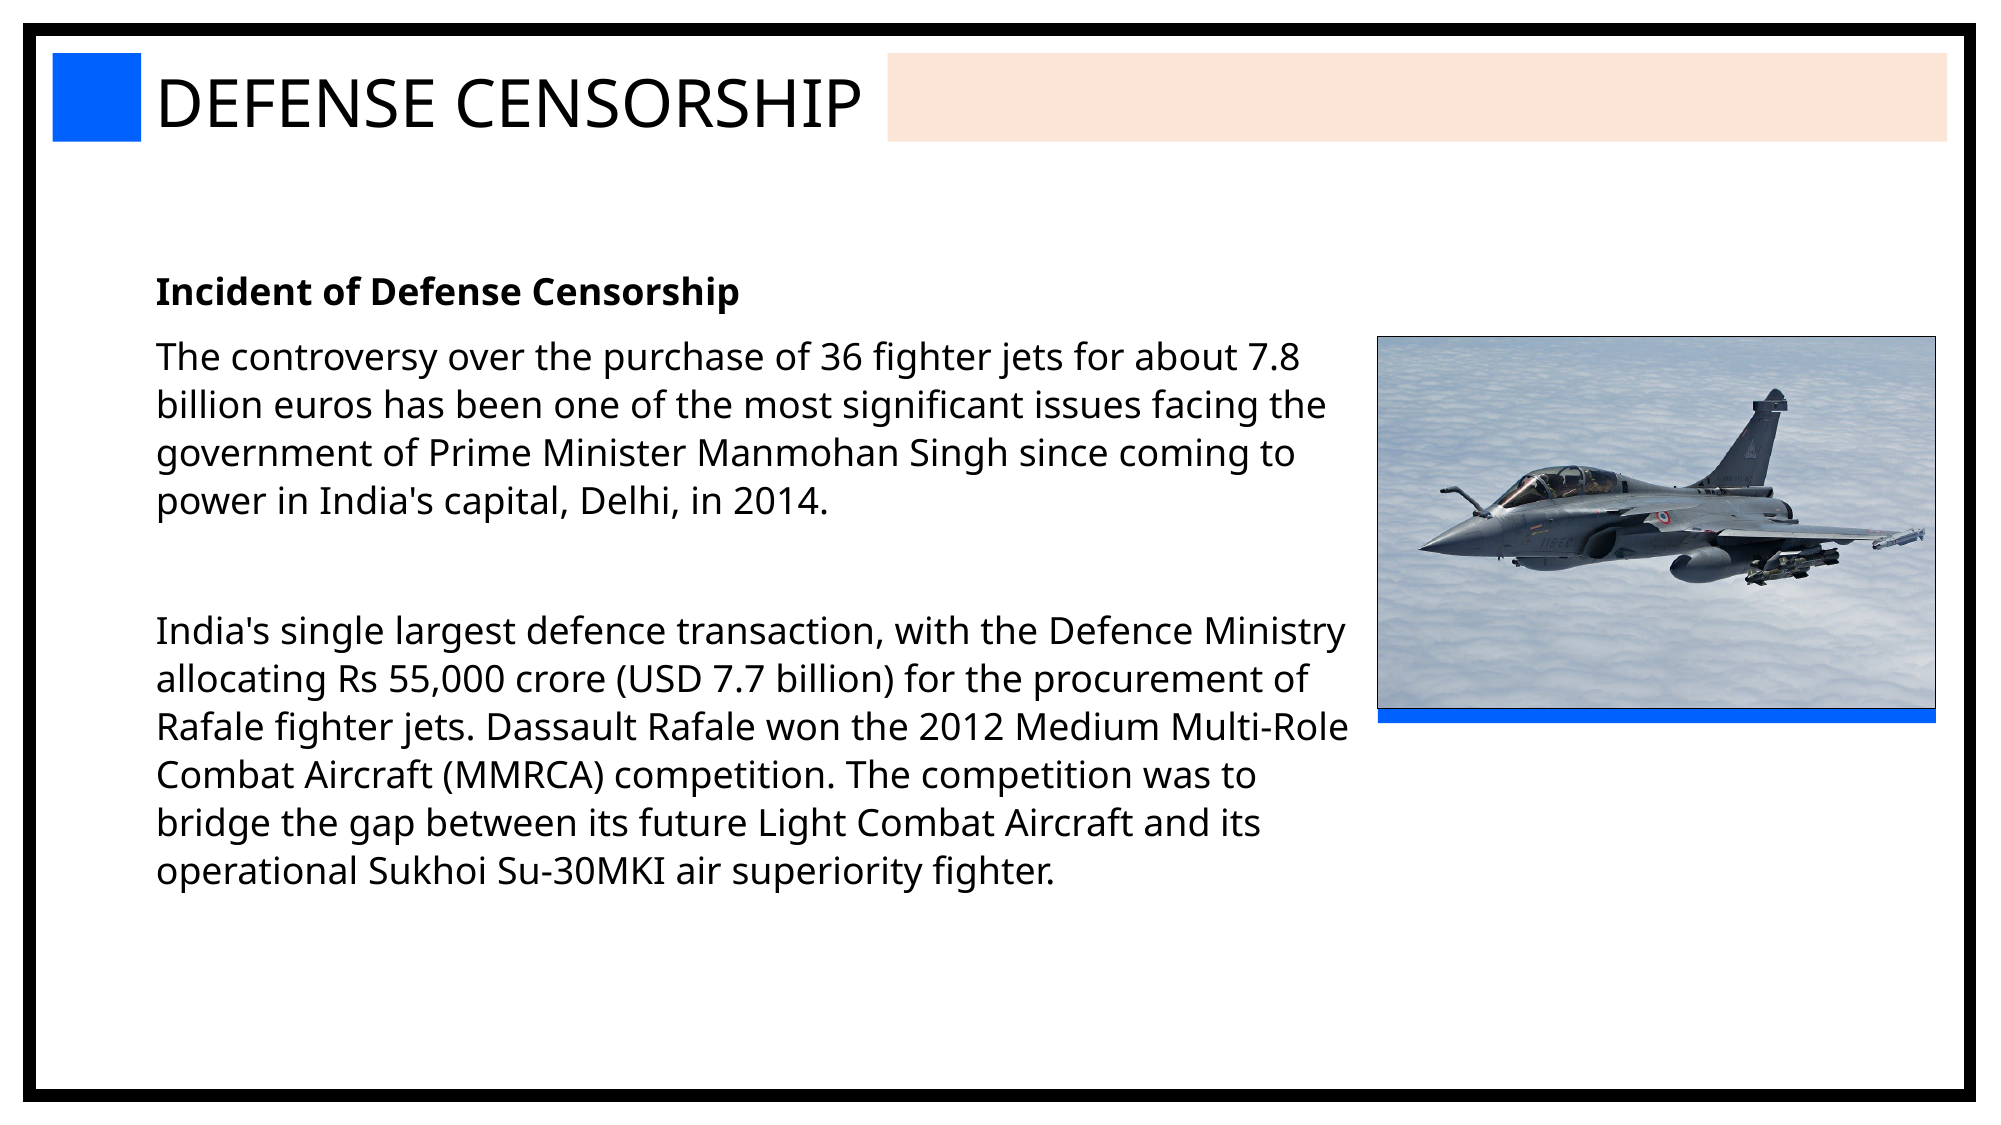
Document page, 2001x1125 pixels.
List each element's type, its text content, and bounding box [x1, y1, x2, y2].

text_box DEFENSE CENSORSHIP [141, 53, 1085, 148]
picture [1377, 336, 1936, 709]
text_box [887, 52, 1948, 143]
text_box Incident of Defense Censorship The controversy over the purchase of 36 fighter jets for about 7.8 billion euros has been one of the most significant issues facing the government of Prime Minister Manmohan Singh since coming to power in India's capital, Delhi, in 2014. India's single largest defence transaction, with the Defence Ministry allocating Rs 55,000 crore (USD 7.7 billion) for the procurement of Rafale fighter jets. Dassault Rafale won the 2012 Medium Multi-Role Combat Aircraft (MMRCA) competition. The competition was to bridge the gap between its future Light Combat Aircraft and its operational Sukhoi Su-30MKI air superiority fighter. [141, 257, 1378, 900]
text_box [29, 28, 1971, 1096]
text_box [1377, 707, 1937, 724]
text_box [52, 52, 142, 143]
